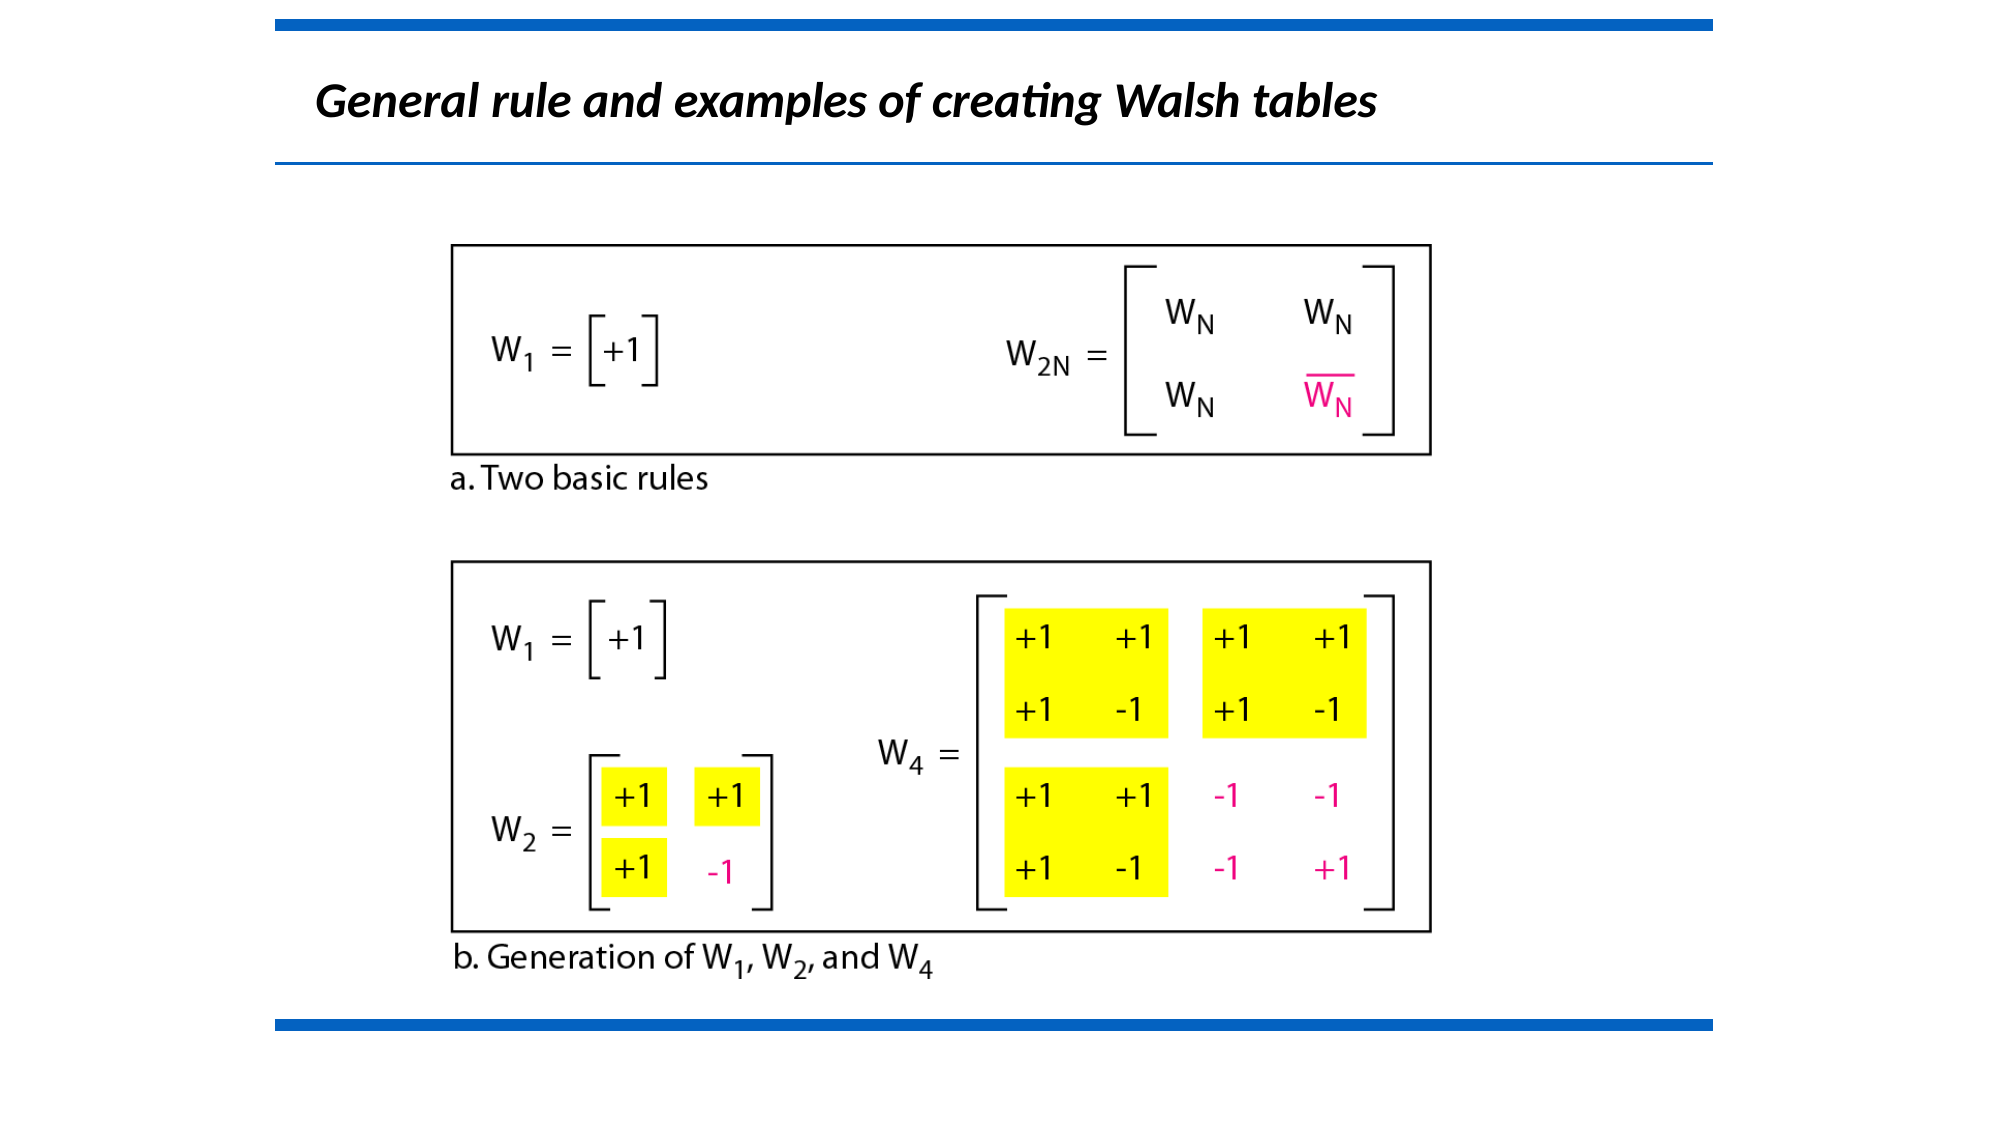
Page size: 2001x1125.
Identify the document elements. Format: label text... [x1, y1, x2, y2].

picture [449, 244, 1432, 979]
title General rule and examples of creating Walsh tables [312, 1, 1382, 192]
